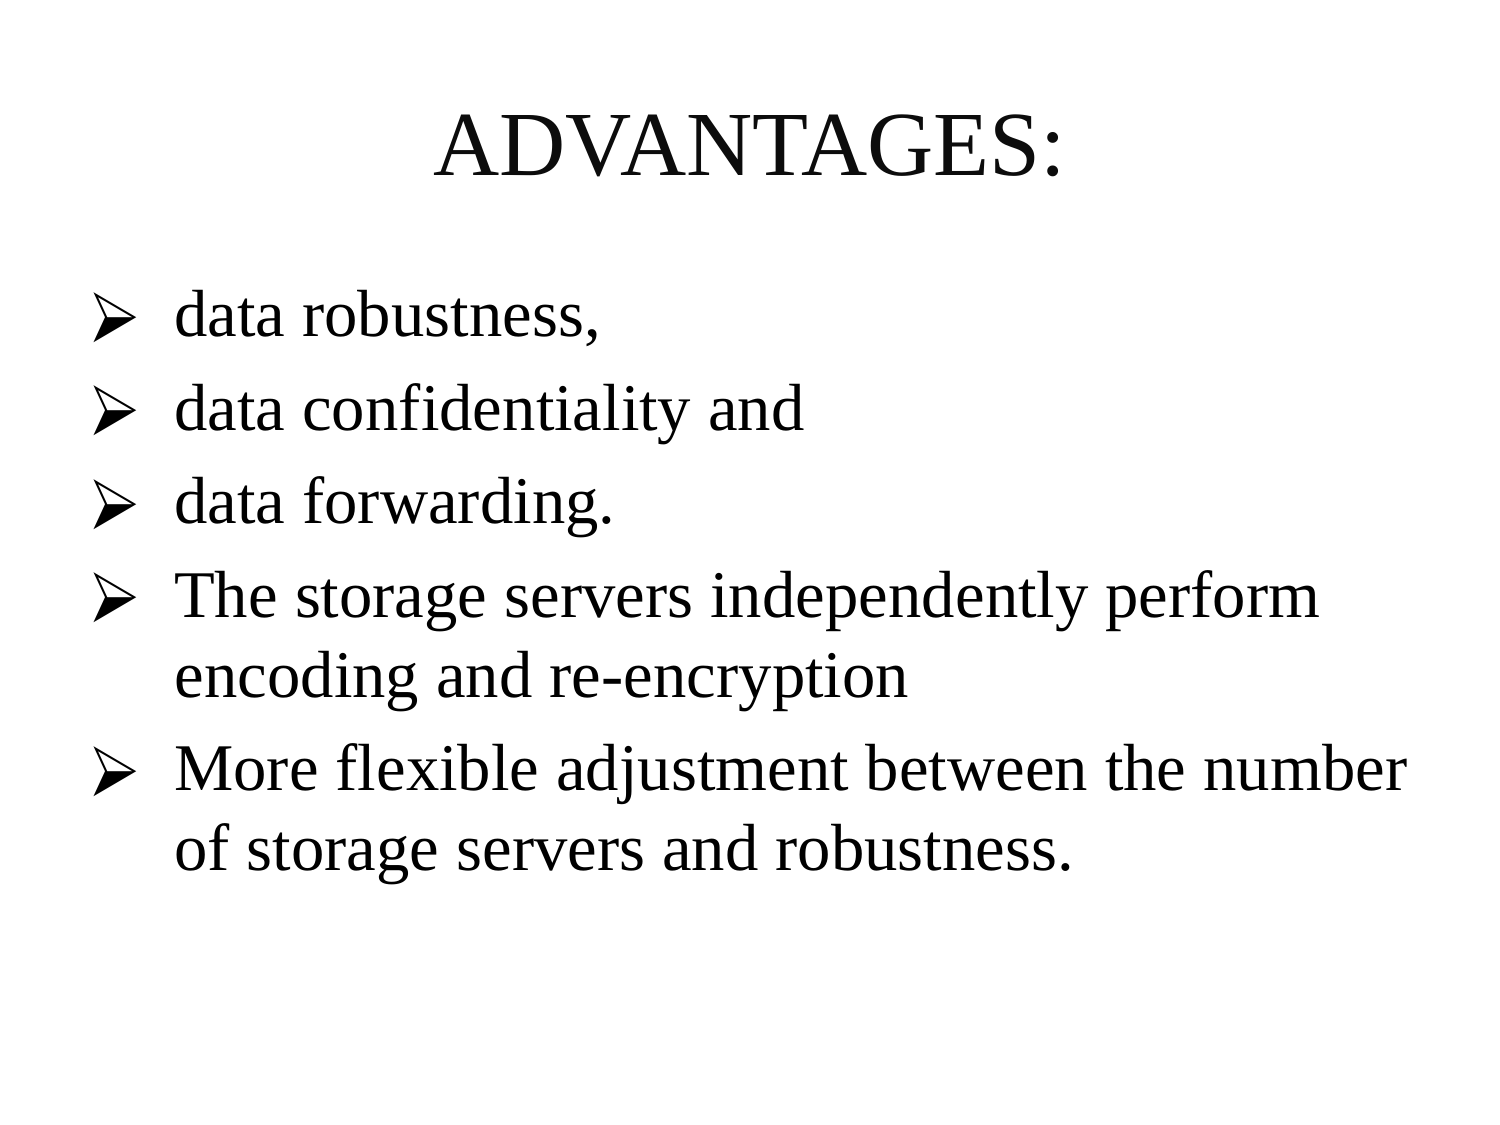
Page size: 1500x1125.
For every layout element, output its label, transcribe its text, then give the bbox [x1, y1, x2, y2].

title ADVANTAGES: [75, 45, 1425, 233]
list data robustness, data confidentiality and data forwarding. The storage servers independently perform encoding and re-encryption More flexible adjustment between the number of storage servers and robustness. [75, 262, 1425, 1005]
